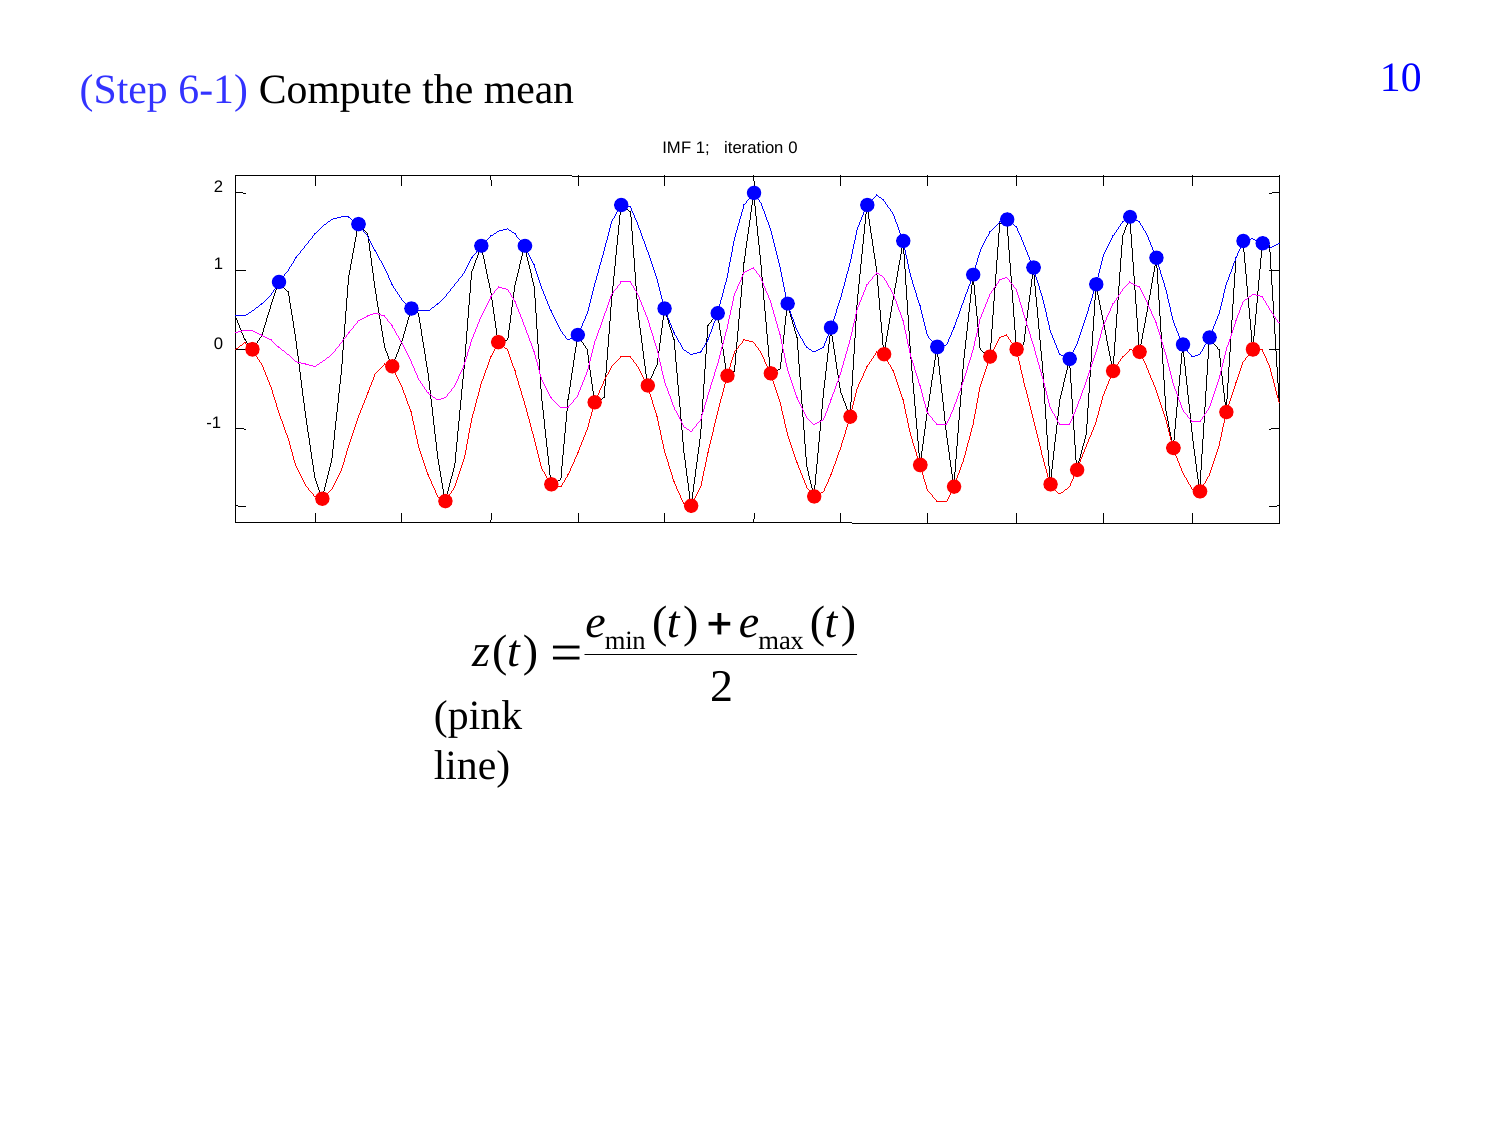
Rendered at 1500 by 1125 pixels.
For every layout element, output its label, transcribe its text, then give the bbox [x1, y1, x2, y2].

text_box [206, 136, 1280, 524]
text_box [466, 597, 862, 706]
text_box (Step 6-1) Compute the mean [64, 54, 774, 120]
slide_number 321 [1304, 42, 1437, 122]
text_box (pink line) [419, 680, 620, 796]
